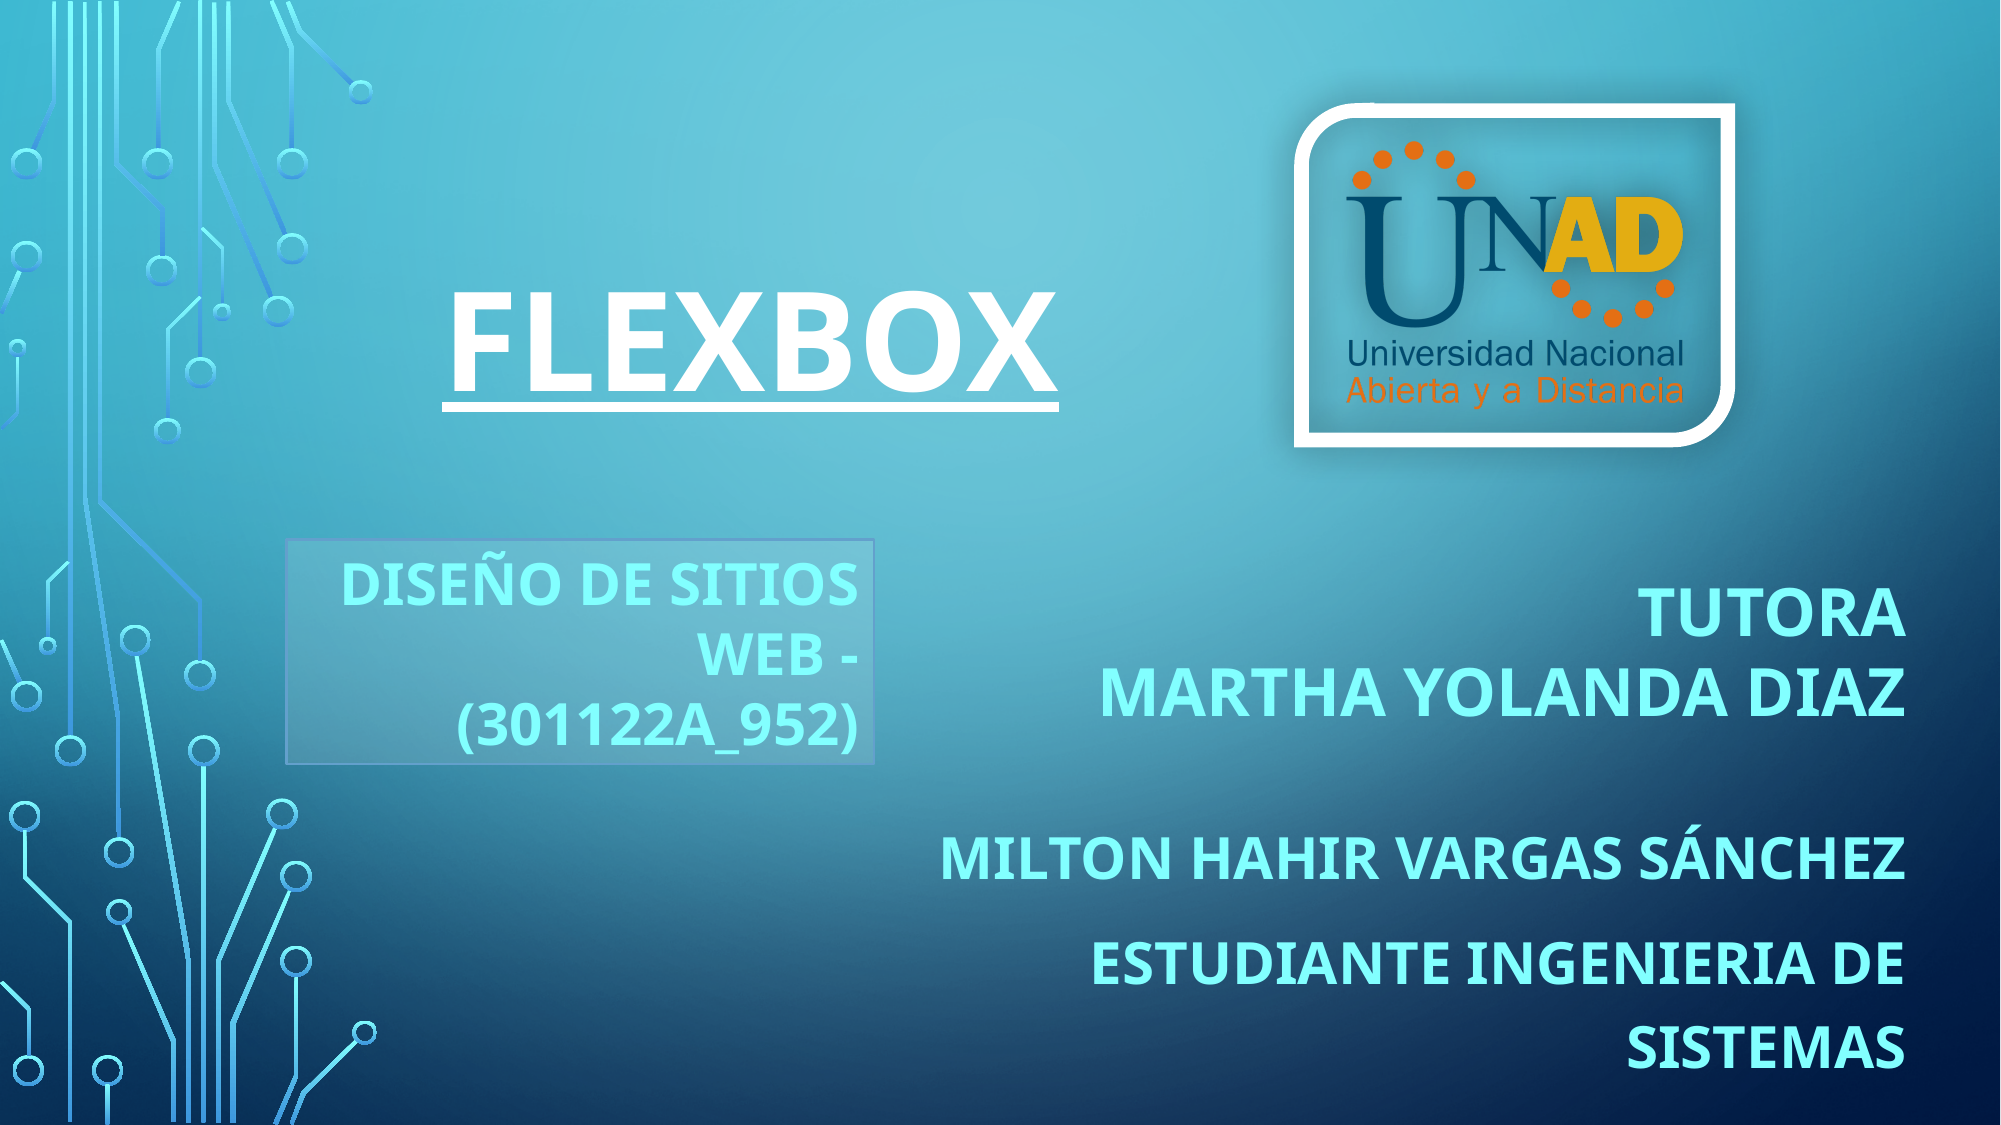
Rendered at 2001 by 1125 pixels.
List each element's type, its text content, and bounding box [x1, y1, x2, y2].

text_box TUTORA MARTHA YOLANDA DIAZ [875, 562, 1922, 738]
subtitle Milton Hahir VARGAS Sánchez ESTUDIANTE INGENIERIA DE SISTEMAS UNAD – CEAD DUITAMA [921, 799, 1922, 1083]
picture [1301, 110, 1729, 441]
title Flexbox [427, 161, 1185, 429]
text_box DISEÑO DE SITIOS WEB - (301122A_952) [285, 538, 875, 765]
